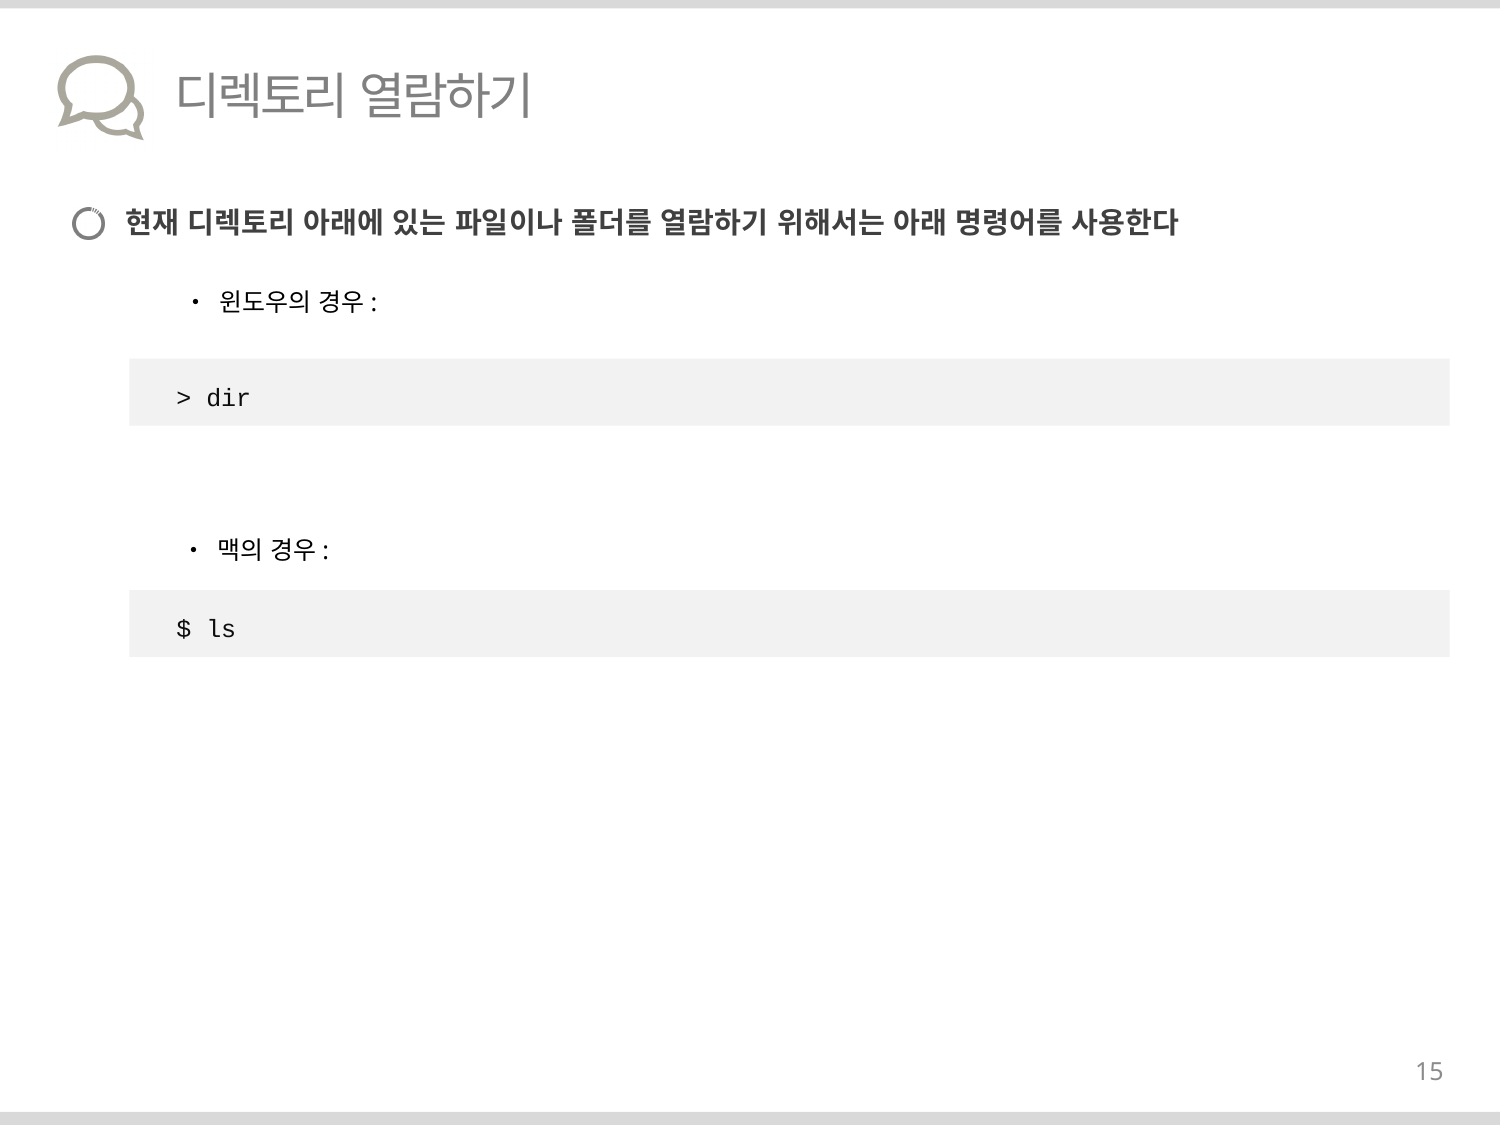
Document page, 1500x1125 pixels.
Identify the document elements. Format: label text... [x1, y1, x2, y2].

slide_number 15 [1328, 1042, 1459, 1103]
text_box • 맥의 경우: [166, 526, 344, 572]
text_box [71, 196, 1450, 248]
title 디렉토리 열람하기 [159, 48, 1425, 141]
text_box [127, 588, 1452, 659]
text_box • 윈도우의 경우: [168, 278, 393, 324]
text_box > dir [161, 374, 267, 419]
text_box [127, 357, 1452, 428]
text_box $ ls [161, 605, 252, 651]
